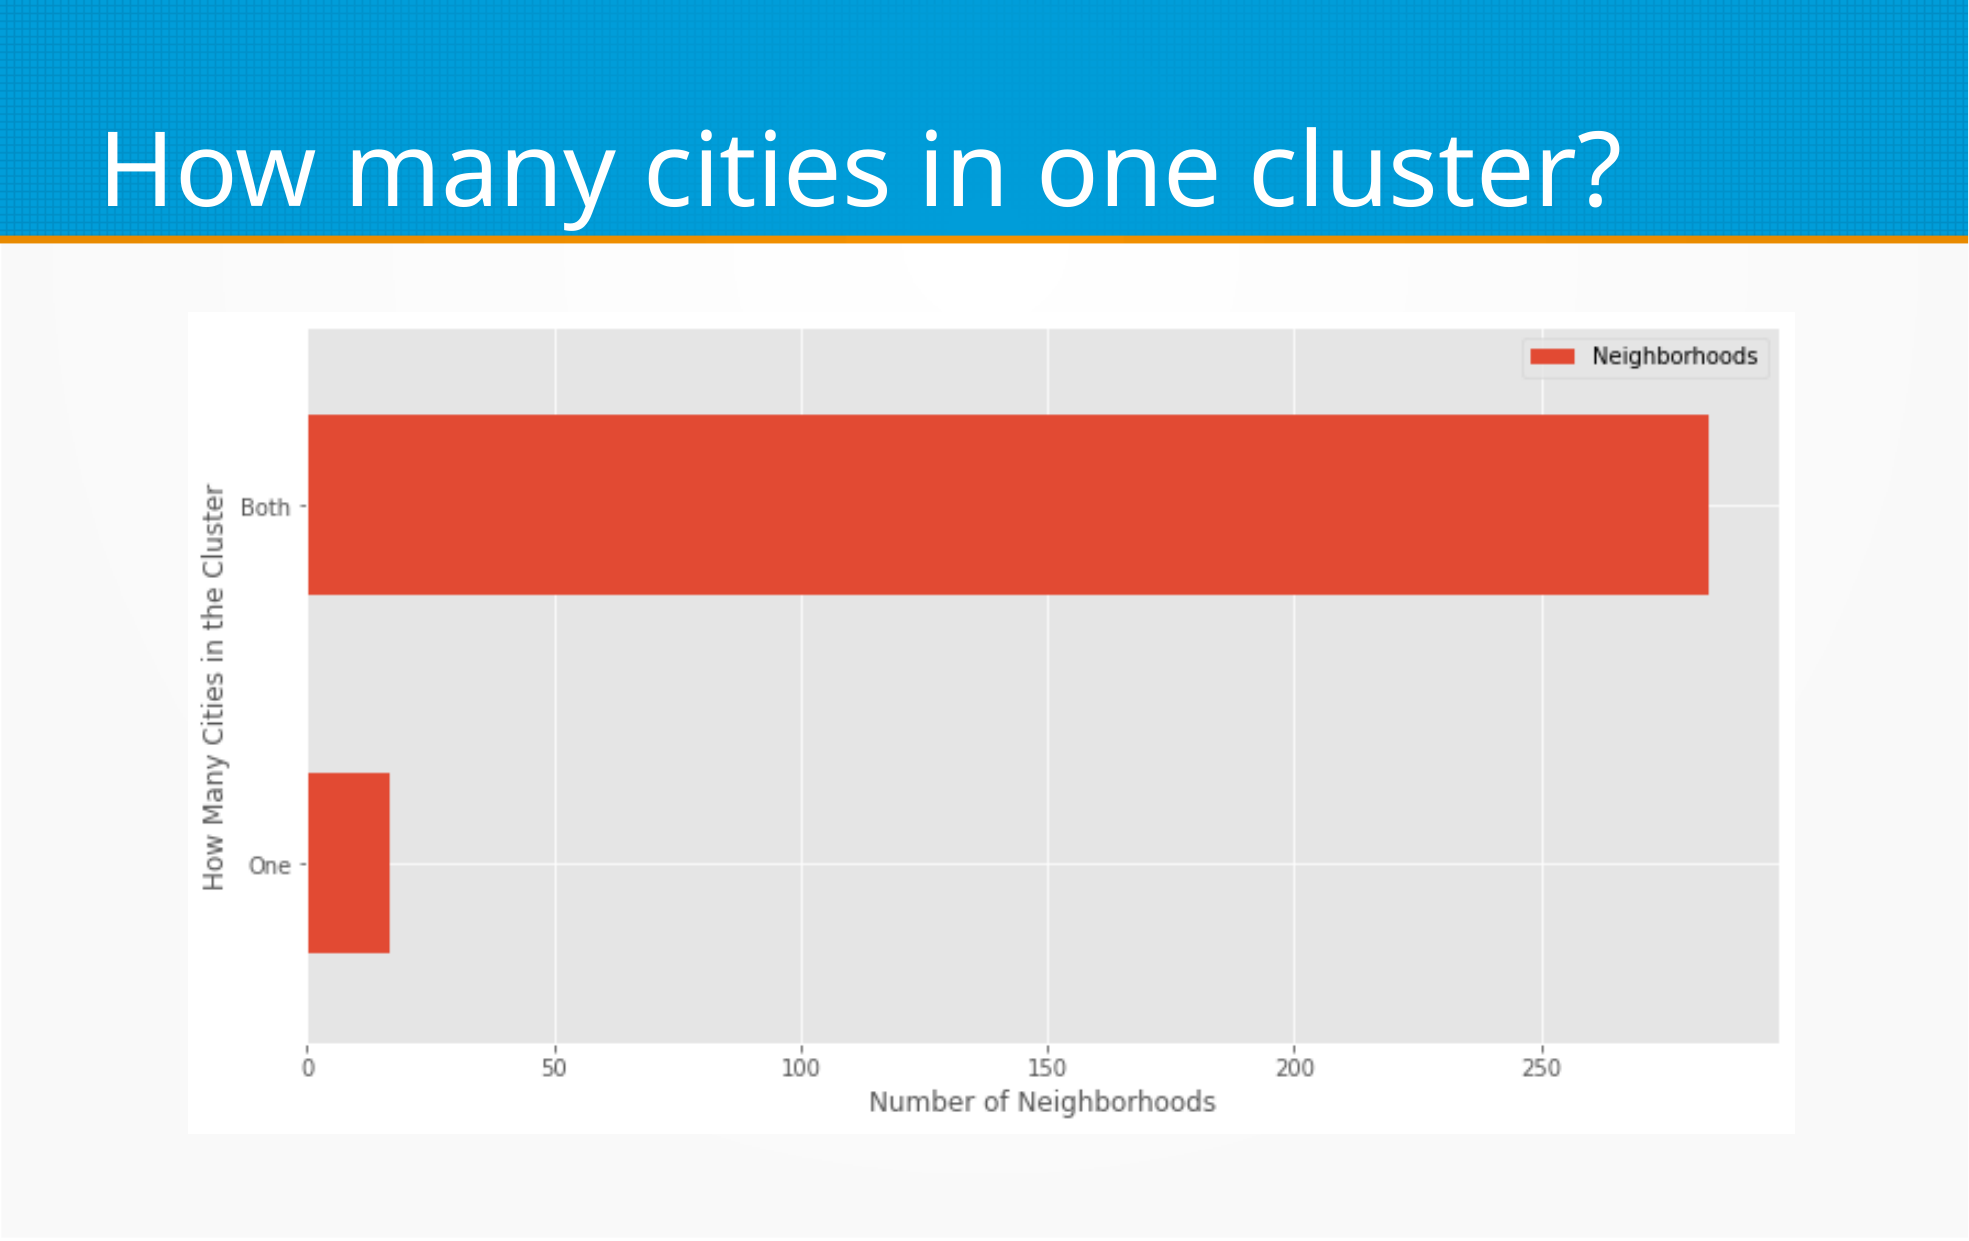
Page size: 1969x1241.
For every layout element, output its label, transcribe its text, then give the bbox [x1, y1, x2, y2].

text_box How many cities in one cluster? [98, 19, 1870, 227]
picture [0, 236, 1969, 1241]
